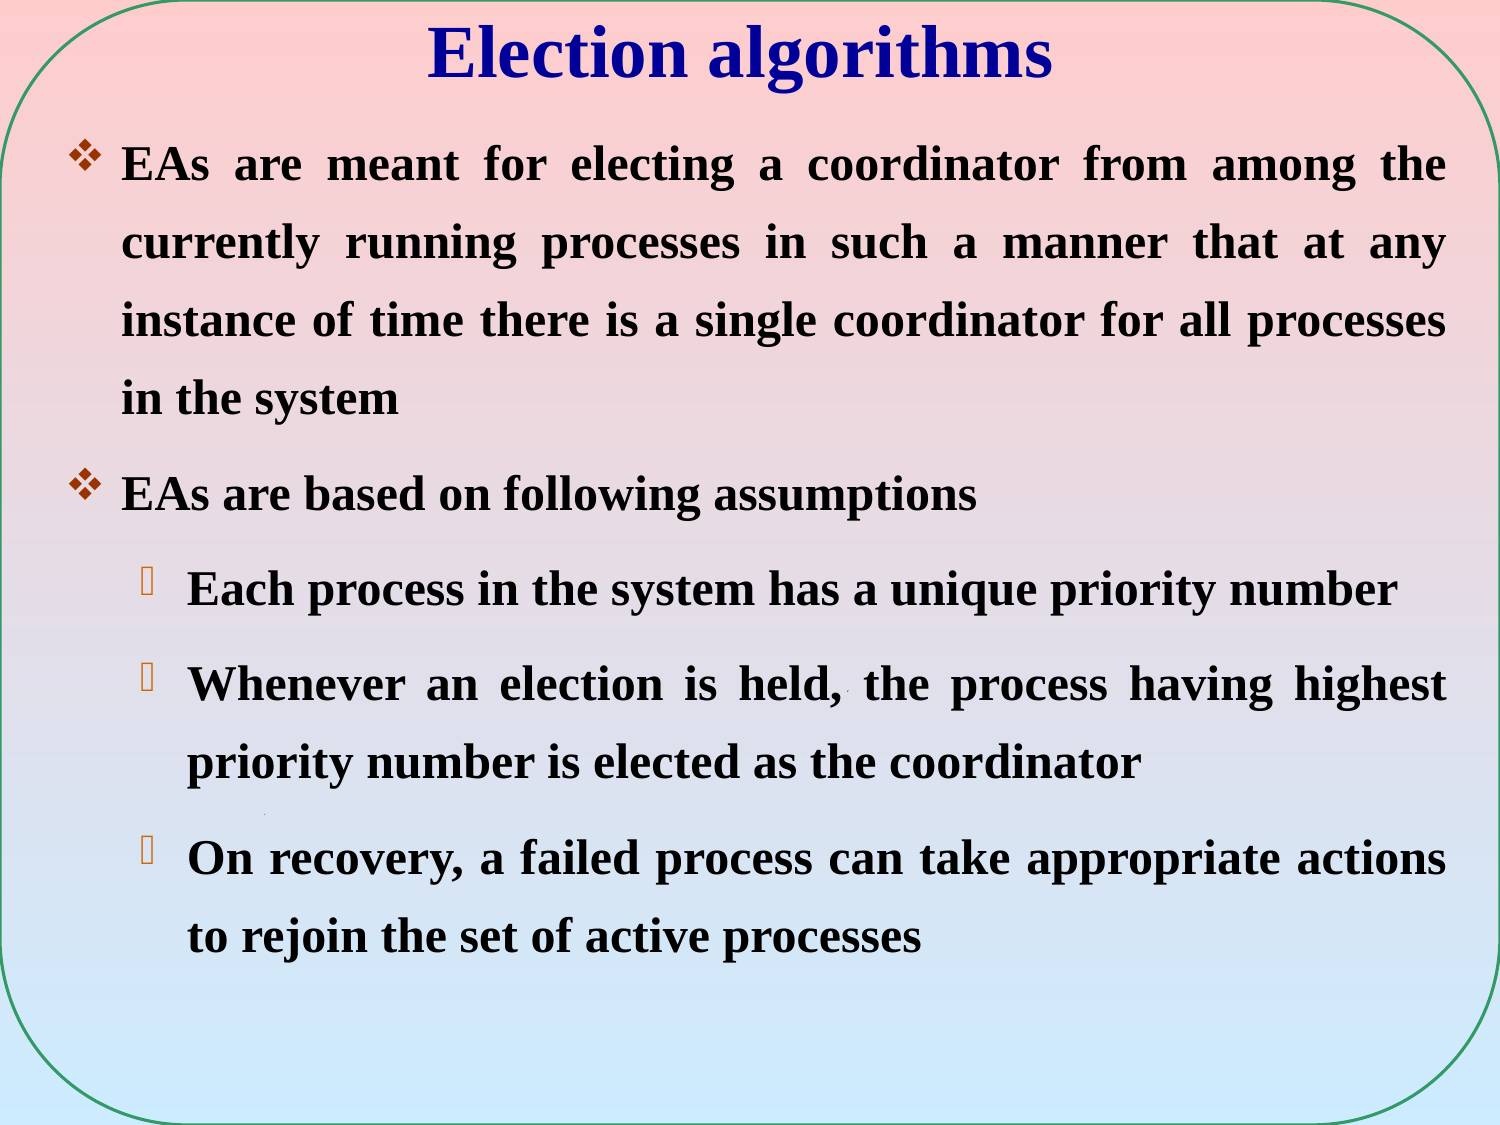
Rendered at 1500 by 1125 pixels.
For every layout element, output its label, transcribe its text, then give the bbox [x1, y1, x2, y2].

title Election algorithms [0, 0, 1500, 101]
list EAs are meant for electing a coordinator from among the currently running processes in such a manner that at any instance of time there is a single coordinator for all processes in the system EAs are based on following assumptions Each process in the system has a unique priority number Whenever an election is held, the process having highest priority number is elected as the coordinator On recovery, a failed process can take appropriate actions to rejoin the set of active processes [49, 104, 1463, 1085]
